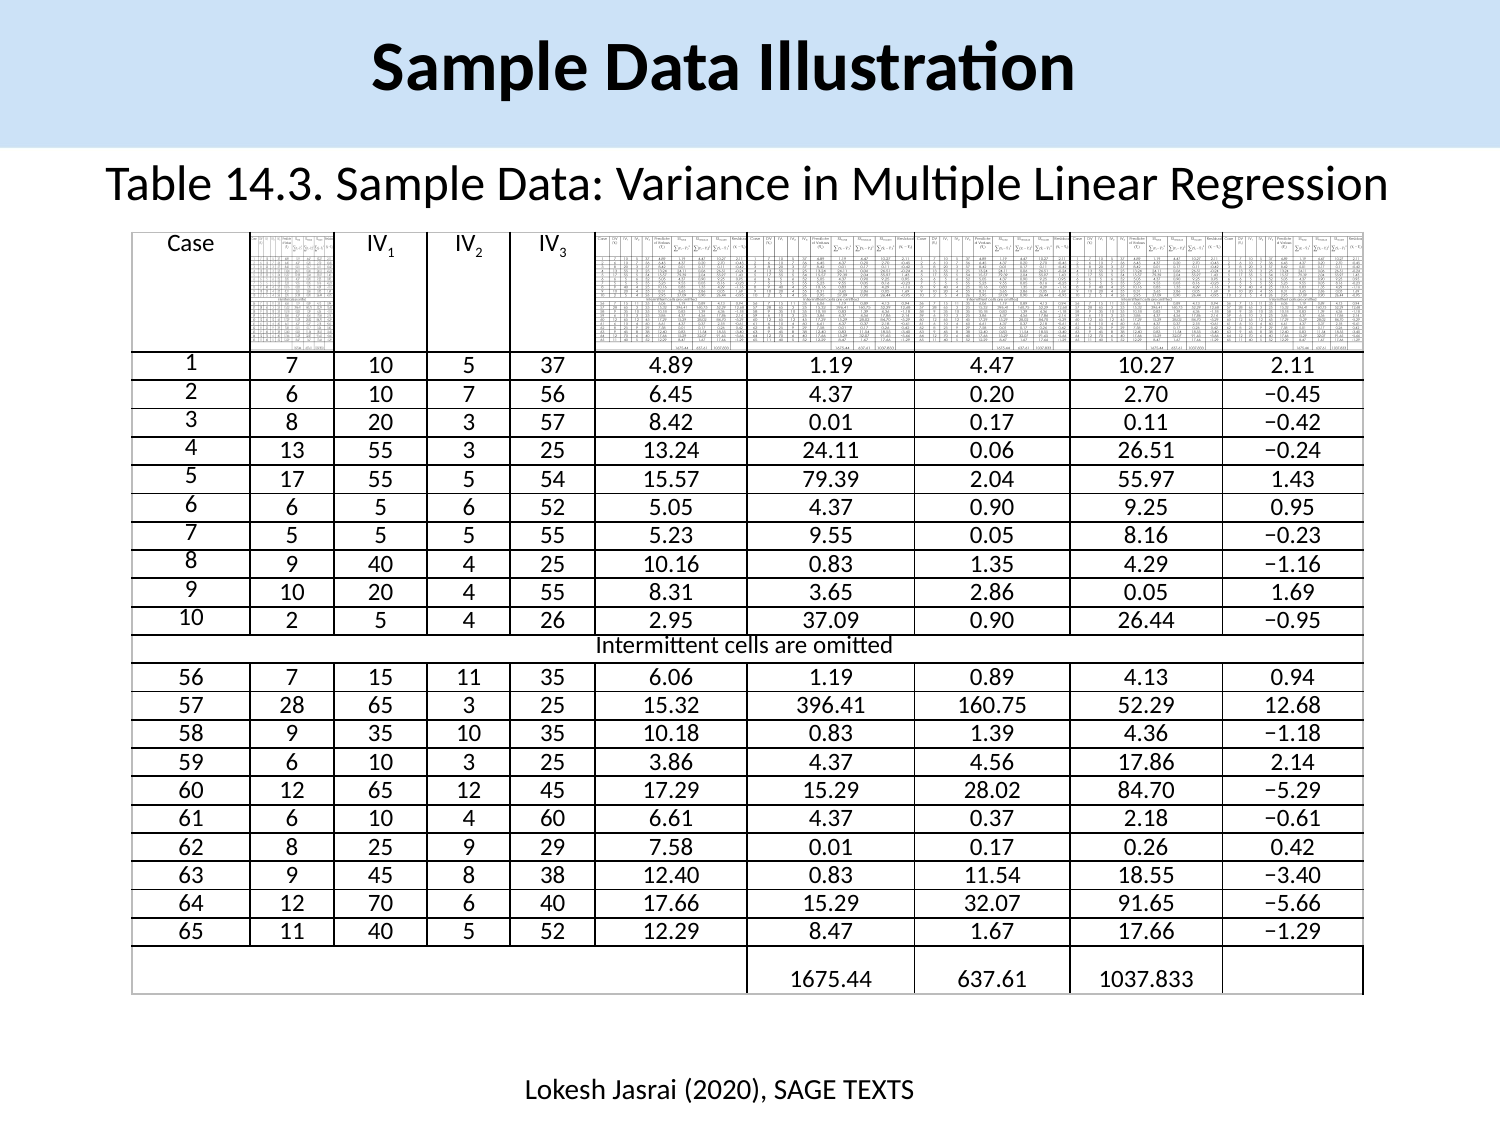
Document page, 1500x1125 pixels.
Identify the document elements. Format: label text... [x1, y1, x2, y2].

table_cell 10.27 [1071, 353, 1222, 379]
table_cell −1.18 [1223, 721, 1362, 747]
table_cell 17 [251, 466, 333, 493]
table_cell −0.95 [1223, 608, 1362, 634]
table_cell 55 [511, 523, 594, 549]
table_cell 1.39 [915, 721, 1069, 747]
table_cell 15.29 [748, 777, 914, 804]
table_cell 52 [511, 494, 594, 521]
table_cell 4.37 [748, 749, 914, 775]
table_cell 0.83 [748, 862, 914, 889]
table_cell 6.61 [596, 806, 746, 832]
table_cell 0.06 [915, 438, 1069, 464]
table_cell 1 [133, 353, 249, 379]
table_cell 6 [251, 494, 333, 521]
table_cell 4.37 [748, 381, 914, 408]
table_cell 1.19 [748, 664, 914, 691]
table_cell 4.47 [915, 353, 1069, 379]
text_box Table 14.3. Sample Data: Variance in Multiple Linear Regression [90, 143, 1405, 219]
table_cell [133, 947, 746, 993]
table_cell 35 [335, 721, 426, 747]
table_cell 9.25 [1071, 494, 1222, 521]
table_cell 11.54 [915, 862, 1069, 889]
table_cell 4 [428, 806, 509, 832]
table_cell 5 [428, 523, 509, 549]
table_cell 15 [335, 664, 426, 691]
table_cell 84.70 [1071, 777, 1222, 804]
table_cell 6 [251, 381, 333, 408]
table_header IV1 [335, 233, 426, 351]
table_cell −5.29 [1223, 777, 1362, 804]
table_cell 8 [428, 862, 509, 889]
table_cell 1675.44 [748, 947, 914, 993]
table_cell 0.42 [1223, 834, 1362, 860]
table_cell 0.05 [915, 523, 1069, 549]
table_cell 55.97 [1071, 466, 1222, 493]
table_cell 18.55 [1071, 862, 1222, 889]
table_cell 2 [251, 608, 333, 634]
table_cell 12.40 [596, 862, 746, 889]
table_cell 7 [251, 664, 333, 691]
table_cell 8 [133, 551, 249, 577]
table_cell 55 [511, 579, 594, 606]
table_cell −5.66 [1223, 890, 1362, 917]
table_cell 13 [251, 438, 333, 464]
table_cell 45 [511, 777, 594, 804]
table_cell 0.01 [748, 834, 914, 860]
table_cell 1.69 [1223, 579, 1362, 606]
table_cell 0.37 [915, 806, 1069, 832]
table_cell 58 [133, 721, 249, 747]
table_cell 12 [428, 777, 509, 804]
table_header Case [133, 233, 249, 351]
table_cell 3 [428, 409, 509, 436]
table_header [596, 233, 746, 351]
table_cell 10 [428, 721, 509, 747]
table_cell 52 [511, 919, 594, 945]
table_cell 5 [428, 466, 509, 493]
table_cell 3 [428, 692, 509, 719]
table_cell 6 [428, 494, 509, 521]
table_cell 2.86 [915, 579, 1069, 606]
table_cell 64 [133, 890, 249, 917]
table_cell 10 [335, 353, 426, 379]
table_cell 26.51 [1071, 438, 1222, 464]
table_cell 55 [335, 466, 426, 493]
table_header [748, 233, 914, 351]
table_cell 32.07 [915, 890, 1069, 917]
table_cell 2.18 [1071, 806, 1222, 832]
table_cell 8.47 [748, 919, 914, 945]
table_cell 4 [428, 579, 509, 606]
text_box Sample Data Illustration [117, 22, 1348, 108]
table_cell 25 [511, 749, 594, 775]
table_cell 12 [251, 777, 333, 804]
table_cell 160.75 [915, 692, 1069, 719]
table_cell 12.29 [596, 919, 746, 945]
table_cell 12 [251, 890, 333, 917]
table_cell 0.17 [915, 409, 1069, 436]
table_cell 5 [428, 919, 509, 945]
table_cell 5.23 [596, 523, 746, 549]
table_cell 10.18 [596, 721, 746, 747]
table_cell 4 [133, 438, 249, 464]
table_cell 0.83 [748, 551, 914, 577]
table_cell 65 [335, 777, 426, 804]
table_cell 6.45 [596, 381, 746, 408]
table_cell 20 [335, 409, 426, 436]
table_cell 7 [251, 353, 333, 379]
table_cell 0.01 [748, 409, 914, 436]
table_cell 26.44 [1071, 608, 1222, 634]
table_cell −0.24 [1223, 438, 1362, 464]
table_cell 8.42 [596, 409, 746, 436]
table_cell 637.61 [915, 947, 1069, 993]
table_cell 7 [428, 381, 509, 408]
table_cell 62 [133, 834, 249, 860]
table_cell 3 [133, 409, 249, 436]
table_cell 13.24 [596, 438, 746, 464]
table_cell 4 [428, 608, 509, 634]
table_cell 1.35 [915, 551, 1069, 577]
table_cell 5.05 [596, 494, 746, 521]
table_cell 2.04 [915, 466, 1069, 493]
table_cell 25 [335, 834, 426, 860]
table_cell 40 [335, 919, 426, 945]
table_cell 45 [335, 862, 426, 889]
table_cell 4 [428, 551, 509, 577]
table_cell 10 [335, 381, 426, 408]
table_header [1223, 233, 1362, 351]
table_cell 17.29 [596, 777, 746, 804]
table_cell 60 [511, 806, 594, 832]
table_cell 10 [251, 579, 333, 606]
table_cell 1037.833 [1071, 947, 1222, 993]
table_cell 11 [428, 664, 509, 691]
table_cell 35 [511, 721, 594, 747]
table_cell 9 [251, 862, 333, 889]
table_cell 3 [428, 438, 509, 464]
table_cell 5 [335, 494, 426, 521]
table_cell 57 [133, 692, 249, 719]
table_cell 15.57 [596, 466, 746, 493]
table_header [1071, 233, 1222, 351]
table_cell 4.89 [596, 353, 746, 379]
table_cell 9.55 [748, 523, 914, 549]
table_cell 6 [428, 890, 509, 917]
table_cell 55 [335, 438, 426, 464]
table_cell 396.41 [748, 692, 914, 719]
table_cell 11 [251, 919, 333, 945]
table_cell 35 [511, 664, 594, 691]
table_cell 38 [511, 862, 594, 889]
table_cell 0.05 [1071, 579, 1222, 606]
table_cell 5 [428, 353, 509, 379]
picture [0, 0, 1500, 1125]
table_cell 10 [335, 806, 426, 832]
table_header [915, 233, 1069, 351]
table_cell Intermittent cells are omitted [133, 636, 1362, 662]
table_cell 1.19 [748, 353, 914, 379]
table_cell 12.68 [1223, 692, 1362, 719]
table_cell 6 [251, 806, 333, 832]
table_cell 0.90 [915, 494, 1069, 521]
table_cell 4.37 [748, 494, 914, 521]
table_cell 0.83 [748, 721, 914, 747]
table_cell 20 [335, 579, 426, 606]
table_cell 70 [335, 890, 426, 917]
table_cell 63 [133, 862, 249, 889]
table_cell 29 [511, 834, 594, 860]
table_cell 28 [251, 692, 333, 719]
table_cell −0.23 [1223, 523, 1362, 549]
table_cell 40 [335, 551, 426, 577]
table_cell 10 [133, 608, 249, 634]
table_cell −1.16 [1223, 551, 1362, 577]
table_cell 60 [133, 777, 249, 804]
table_cell 2.11 [1223, 353, 1362, 379]
table_cell 8 [251, 834, 333, 860]
table_cell 10 [335, 749, 426, 775]
table_cell 5 [335, 523, 426, 549]
table_cell 28.02 [915, 777, 1069, 804]
table_header IV2 [428, 233, 509, 351]
table_cell 65 [335, 692, 426, 719]
table_cell 4.56 [915, 749, 1069, 775]
table_cell 5 [251, 523, 333, 549]
table_cell 57 [511, 409, 594, 436]
table_cell 4.37 [748, 806, 914, 832]
table_cell 4.13 [1071, 664, 1222, 691]
table_cell 2.70 [1071, 381, 1222, 408]
table_cell 2.95 [596, 608, 746, 634]
table_cell 15.29 [748, 890, 914, 917]
table_cell 0.20 [915, 381, 1069, 408]
table_cell 52.29 [1071, 692, 1222, 719]
table_cell 0.17 [915, 834, 1069, 860]
table_cell 10.16 [596, 551, 746, 577]
table_cell 65 [133, 919, 249, 945]
table_cell 91.65 [1071, 890, 1222, 917]
table_cell 79.39 [748, 466, 914, 493]
table_cell 15.32 [596, 692, 746, 719]
table_cell 0.90 [915, 608, 1069, 634]
table_cell 7.58 [596, 834, 746, 860]
table_cell 0.89 [915, 664, 1069, 691]
table_cell 25 [511, 438, 594, 464]
table_cell 2.14 [1223, 749, 1362, 775]
table_header [251, 233, 333, 351]
table_cell 9 [251, 721, 333, 747]
table_cell 37.09 [748, 608, 914, 634]
table_cell 4.36 [1071, 721, 1222, 747]
table_cell 1.67 [915, 919, 1069, 945]
table_cell 0.26 [1071, 834, 1222, 860]
table_cell 7 [133, 523, 249, 549]
table_cell 25 [511, 692, 594, 719]
table_cell 17.66 [1071, 919, 1222, 945]
table_cell 61 [133, 806, 249, 832]
table_cell 2 [133, 381, 249, 408]
table_cell 17.86 [1071, 749, 1222, 775]
table_cell 9 [133, 579, 249, 606]
table_cell [1223, 947, 1362, 993]
table_cell 0.94 [1223, 664, 1362, 691]
table_cell 3 [428, 749, 509, 775]
table_cell −3.40 [1223, 862, 1362, 889]
table_cell 8.31 [596, 579, 746, 606]
table_cell 4.29 [1071, 551, 1222, 577]
footer Lokesh Jasrai (2020), SAGE TEXTS [452, 1063, 988, 1124]
table_header IV3 [511, 233, 594, 351]
table_cell 9 [428, 834, 509, 860]
table_cell 59 [133, 749, 249, 775]
table_cell 17.66 [596, 890, 746, 917]
table_cell 8 [251, 409, 333, 436]
table_cell 5 [133, 466, 249, 493]
table_cell 3.65 [748, 579, 914, 606]
table_cell 25 [511, 551, 594, 577]
table_cell −1.29 [1223, 919, 1362, 945]
table_cell 0.11 [1071, 409, 1222, 436]
table_cell −0.45 [1223, 381, 1362, 408]
table_cell 3.86 [596, 749, 746, 775]
table_cell 56 [133, 664, 249, 691]
table_cell 37 [511, 353, 594, 379]
table_cell −0.42 [1223, 409, 1362, 436]
table_cell 24.11 [748, 438, 914, 464]
table_cell 0.95 [1223, 494, 1362, 521]
table_cell 8.16 [1071, 523, 1222, 549]
table_cell 6.06 [596, 664, 746, 691]
table_cell −0.61 [1223, 806, 1362, 832]
table_cell 9 [251, 551, 333, 577]
table_cell 26 [511, 608, 594, 634]
table_cell 54 [511, 466, 594, 493]
table_cell 1.43 [1223, 466, 1362, 493]
table_cell 56 [511, 381, 594, 408]
table_cell 40 [511, 890, 594, 917]
table_cell 6 [133, 494, 249, 521]
table_cell 5 [335, 608, 426, 634]
table_cell 6 [251, 749, 333, 775]
